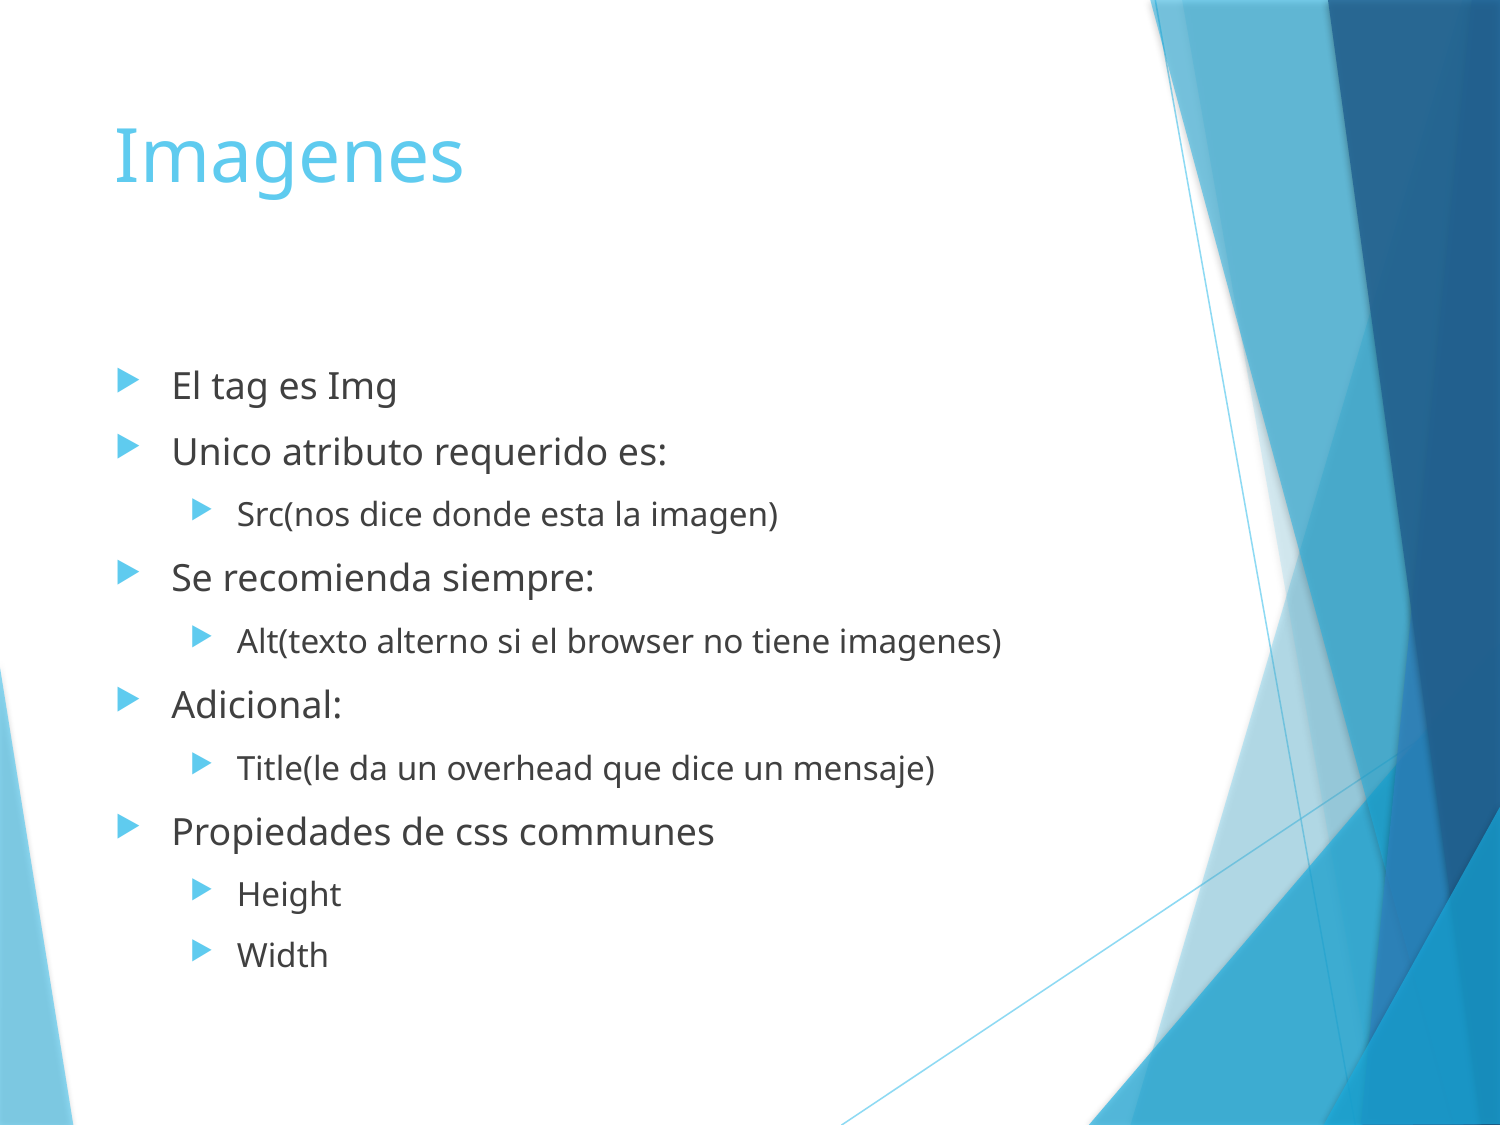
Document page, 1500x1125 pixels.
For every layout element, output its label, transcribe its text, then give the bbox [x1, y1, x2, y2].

list El tag es Img Unico atributo requerido es: Src(nos dice donde esta la imagen) Se recomienda siempre: Alt(texto alterno si el browser no tiene imagenes) Adicional: Title(le da un overhead que dice un mensaje) Propiedades de css communes Height Width [99, 354, 1142, 992]
title Imagenes [99, 99, 1142, 317]
